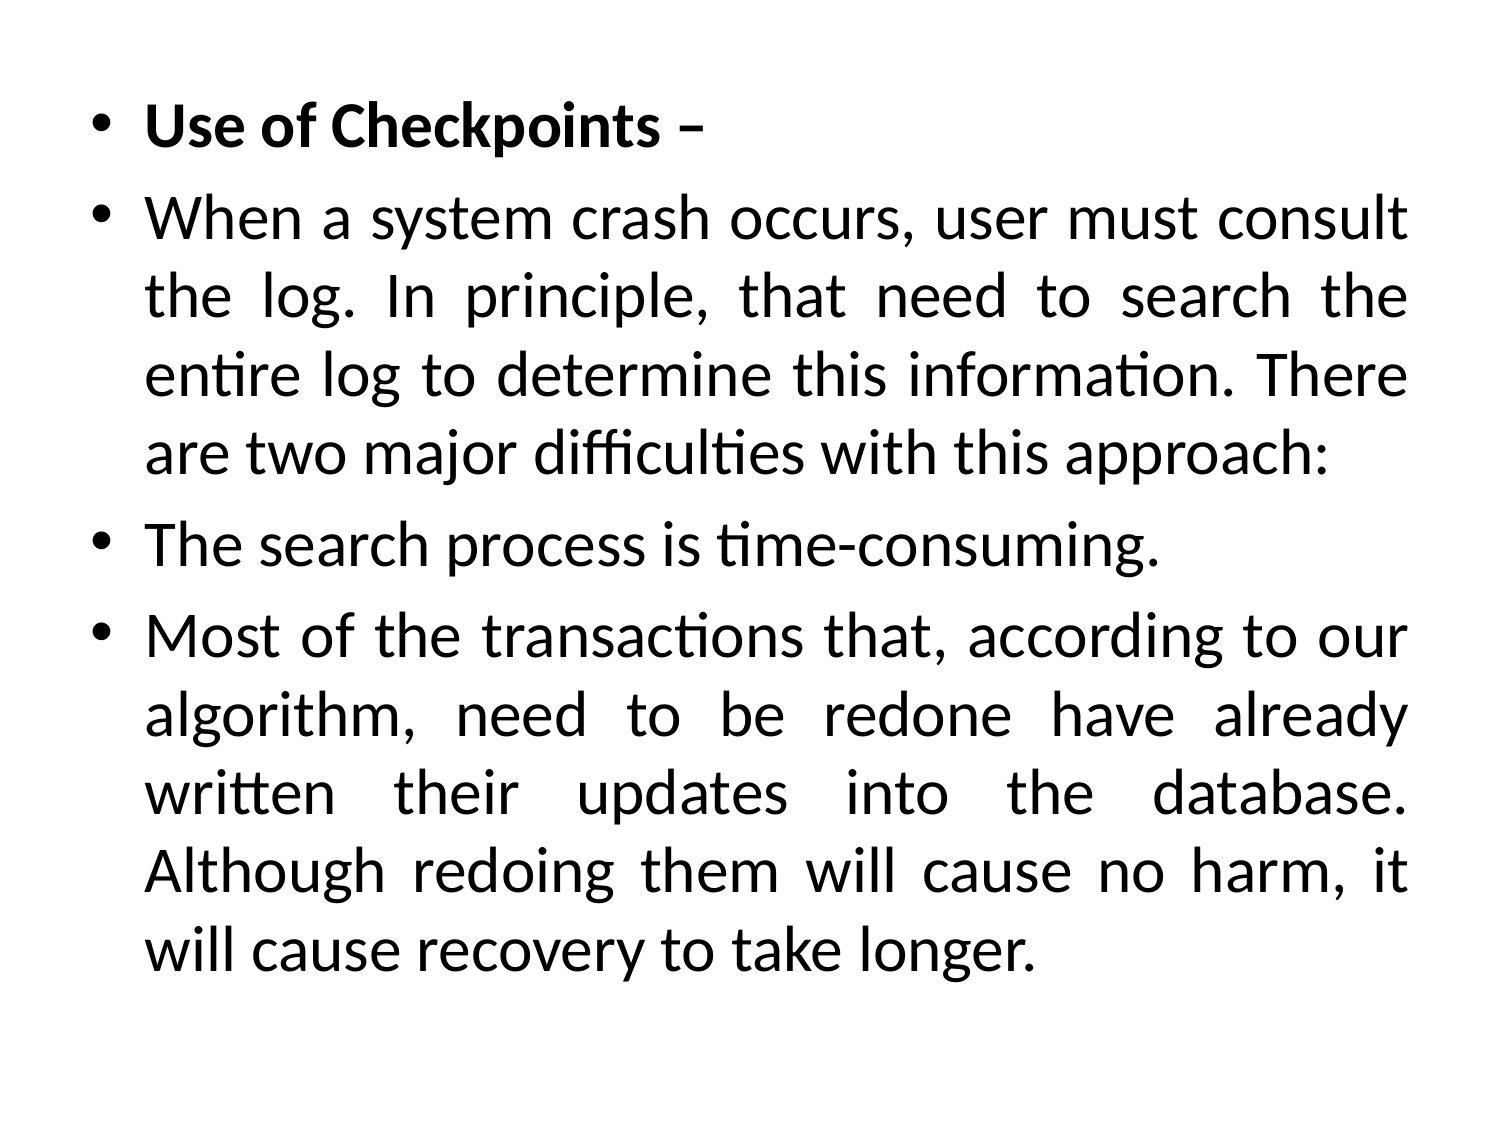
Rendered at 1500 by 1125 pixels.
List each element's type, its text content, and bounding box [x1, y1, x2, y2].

list Use of Checkpoints – When a system crash occurs, user must consult the log. In principle, that need to search the entire log to determine this information. There are two major difficulties with this approach: The search process is time-consuming. Most of the transactions that, according to our algorithm, need to be redone have already written their updates into the database. Although redoing them will cause no harm, it will cause recovery to take longer. [75, 75, 1425, 1005]
